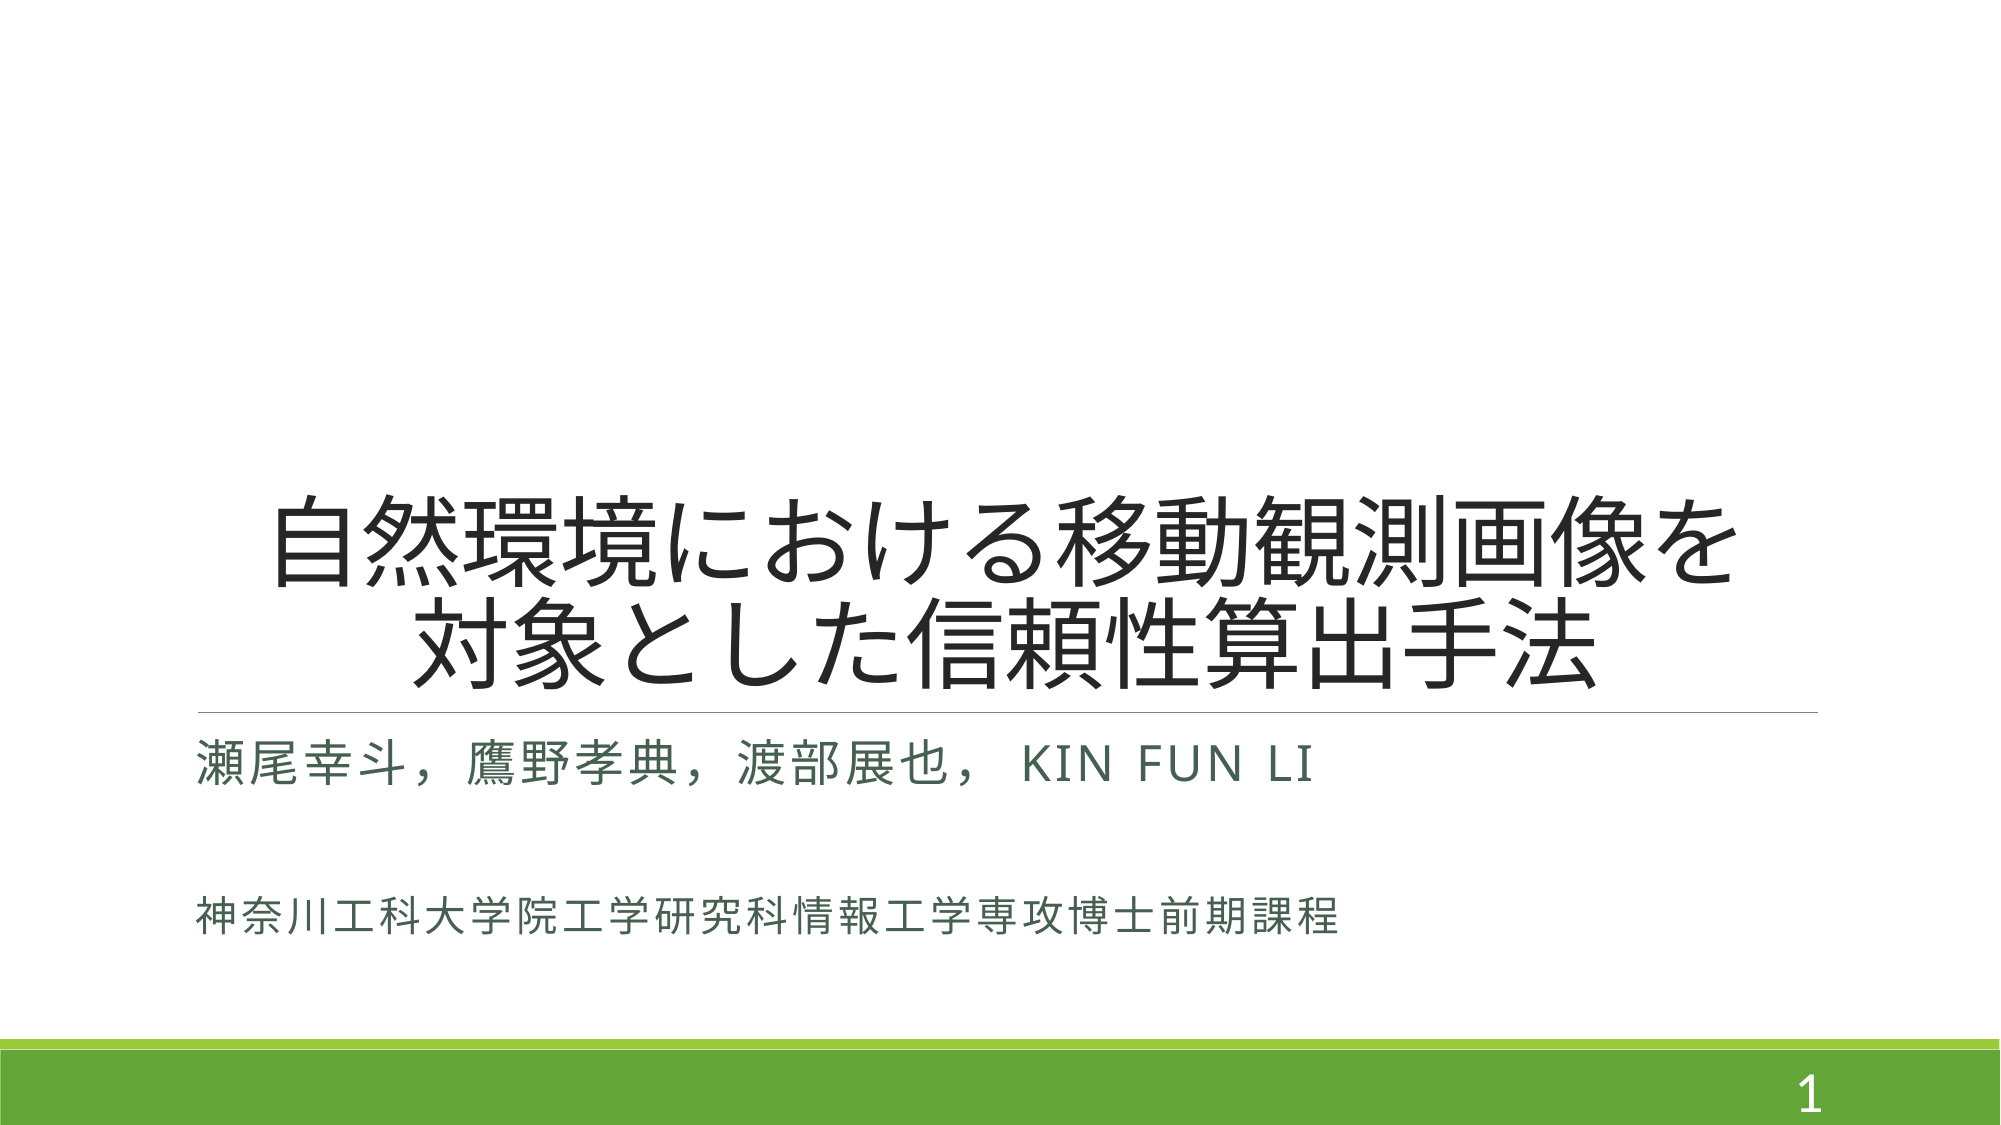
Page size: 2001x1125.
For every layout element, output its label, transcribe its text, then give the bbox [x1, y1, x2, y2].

subtitle 瀬尾幸斗，鷹野孝典，渡部展也，Kin fun Li 神奈川工科大学院工学研究科情報工学専攻博士前期課程 [180, 730, 1831, 1022]
title 自然環境における移動観測画像を 対象とした信頼性算出手法 [180, 124, 1830, 710]
slide_number 1 [1624, 1059, 1840, 1120]
